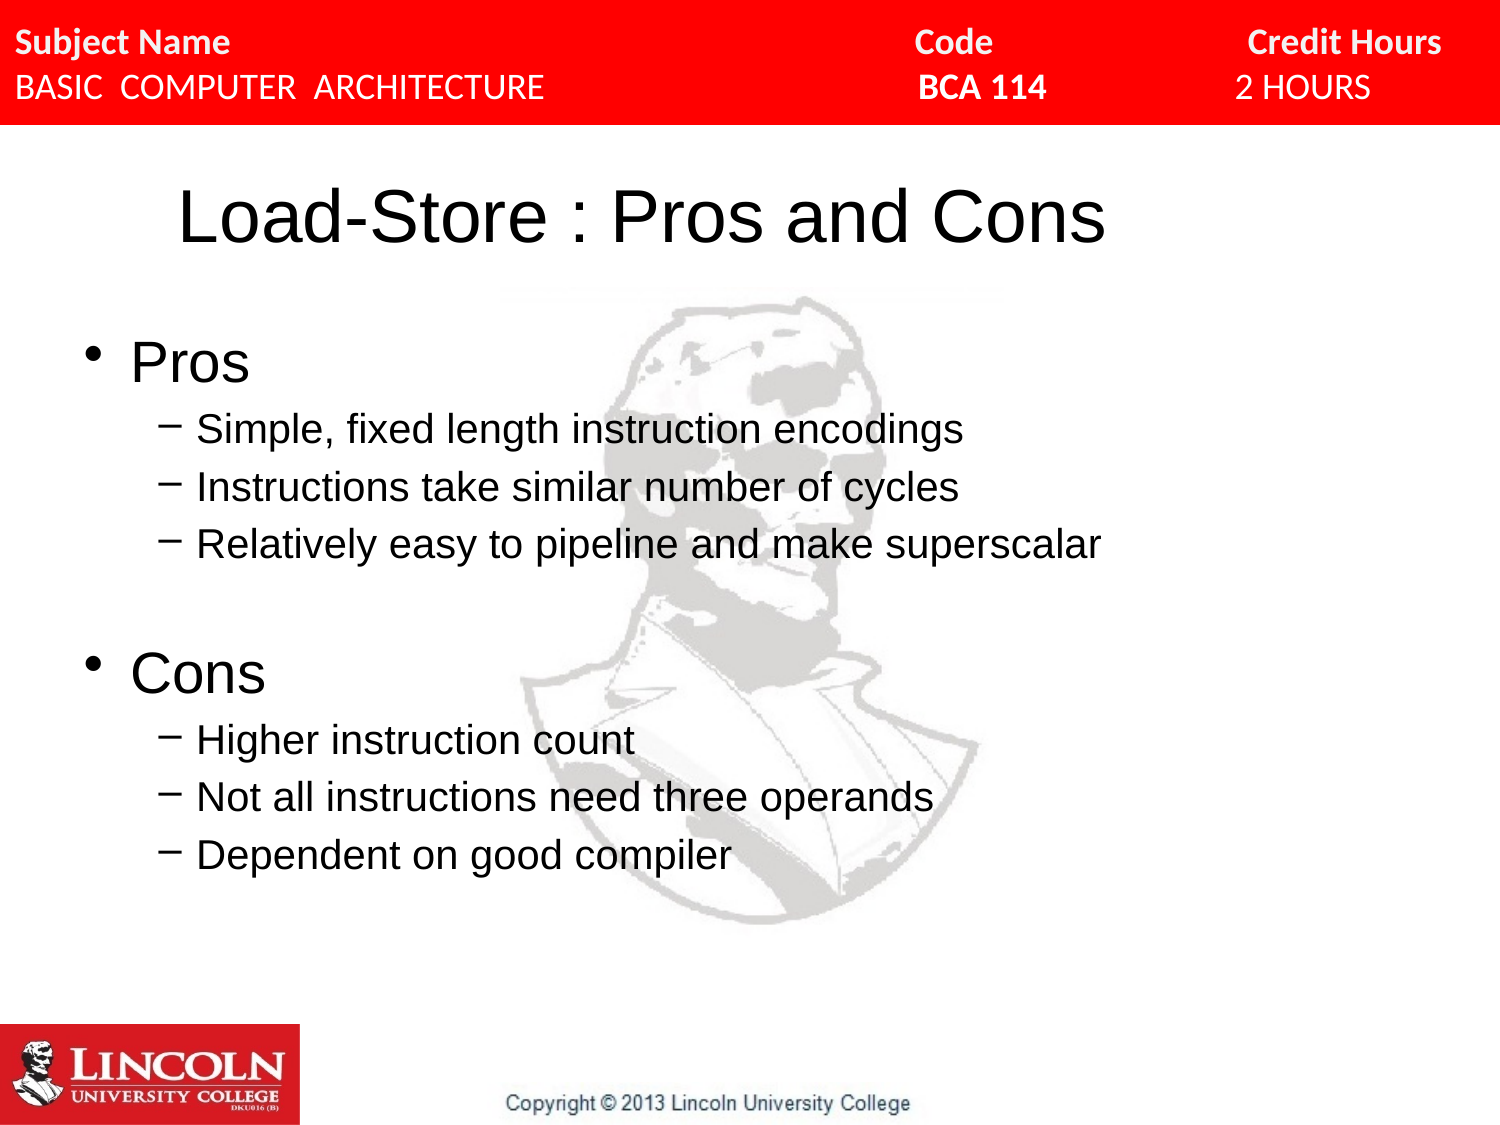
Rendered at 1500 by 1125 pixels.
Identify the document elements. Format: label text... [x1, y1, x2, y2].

picture [0, 1024, 300, 1125]
text_box Pros Simple, fixed length instruction encodings Instructions take similar number of cycles Relatively easy to pipeline and make superscalar Cons Higher instruction count Not all instructions need three operands Dependent on good compiler [68, 324, 1425, 1000]
picture [500, 313, 1004, 324]
text_box Load-Store : Pros and Cons [162, 125, 1338, 313]
picture [487, 1082, 936, 1125]
